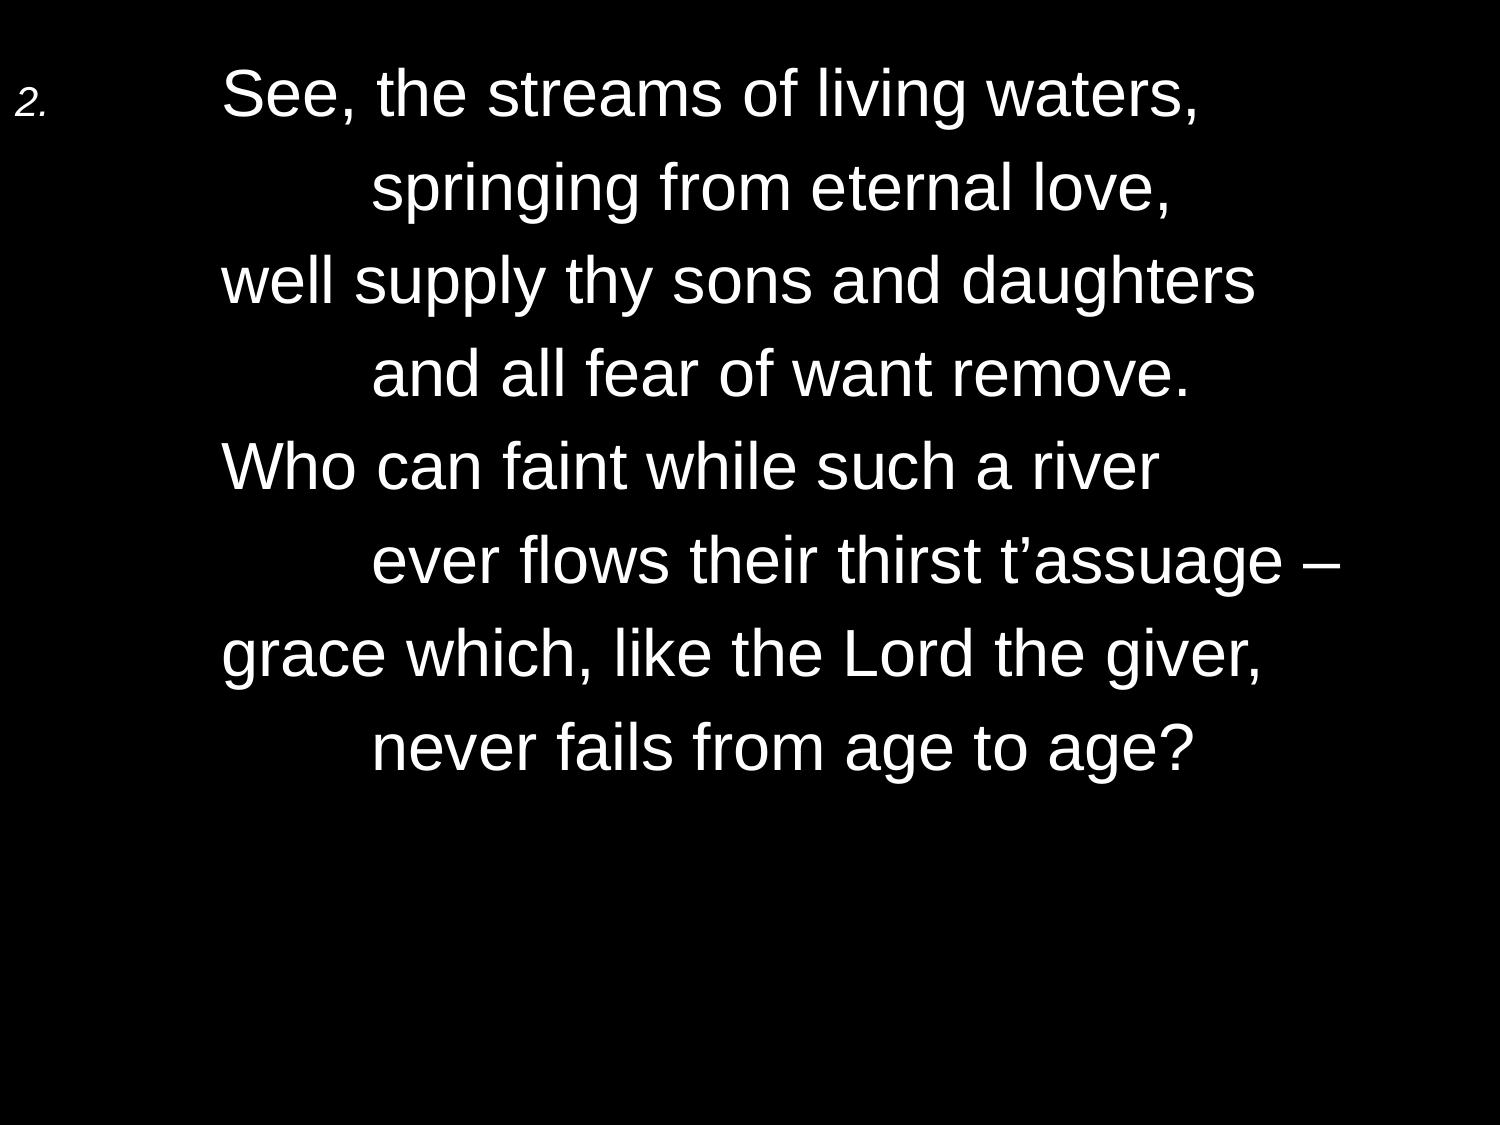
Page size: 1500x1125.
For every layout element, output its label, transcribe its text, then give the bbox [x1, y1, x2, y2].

list 2. See, the streams of living waters, springing from eternal love, well supply thy sons and daughters and all fear of want remove. Who can faint while such a river ever flows their thirst t’assuage – grace which, like the Lord the giver, never fails from age to age? [0, 42, 1500, 1047]
